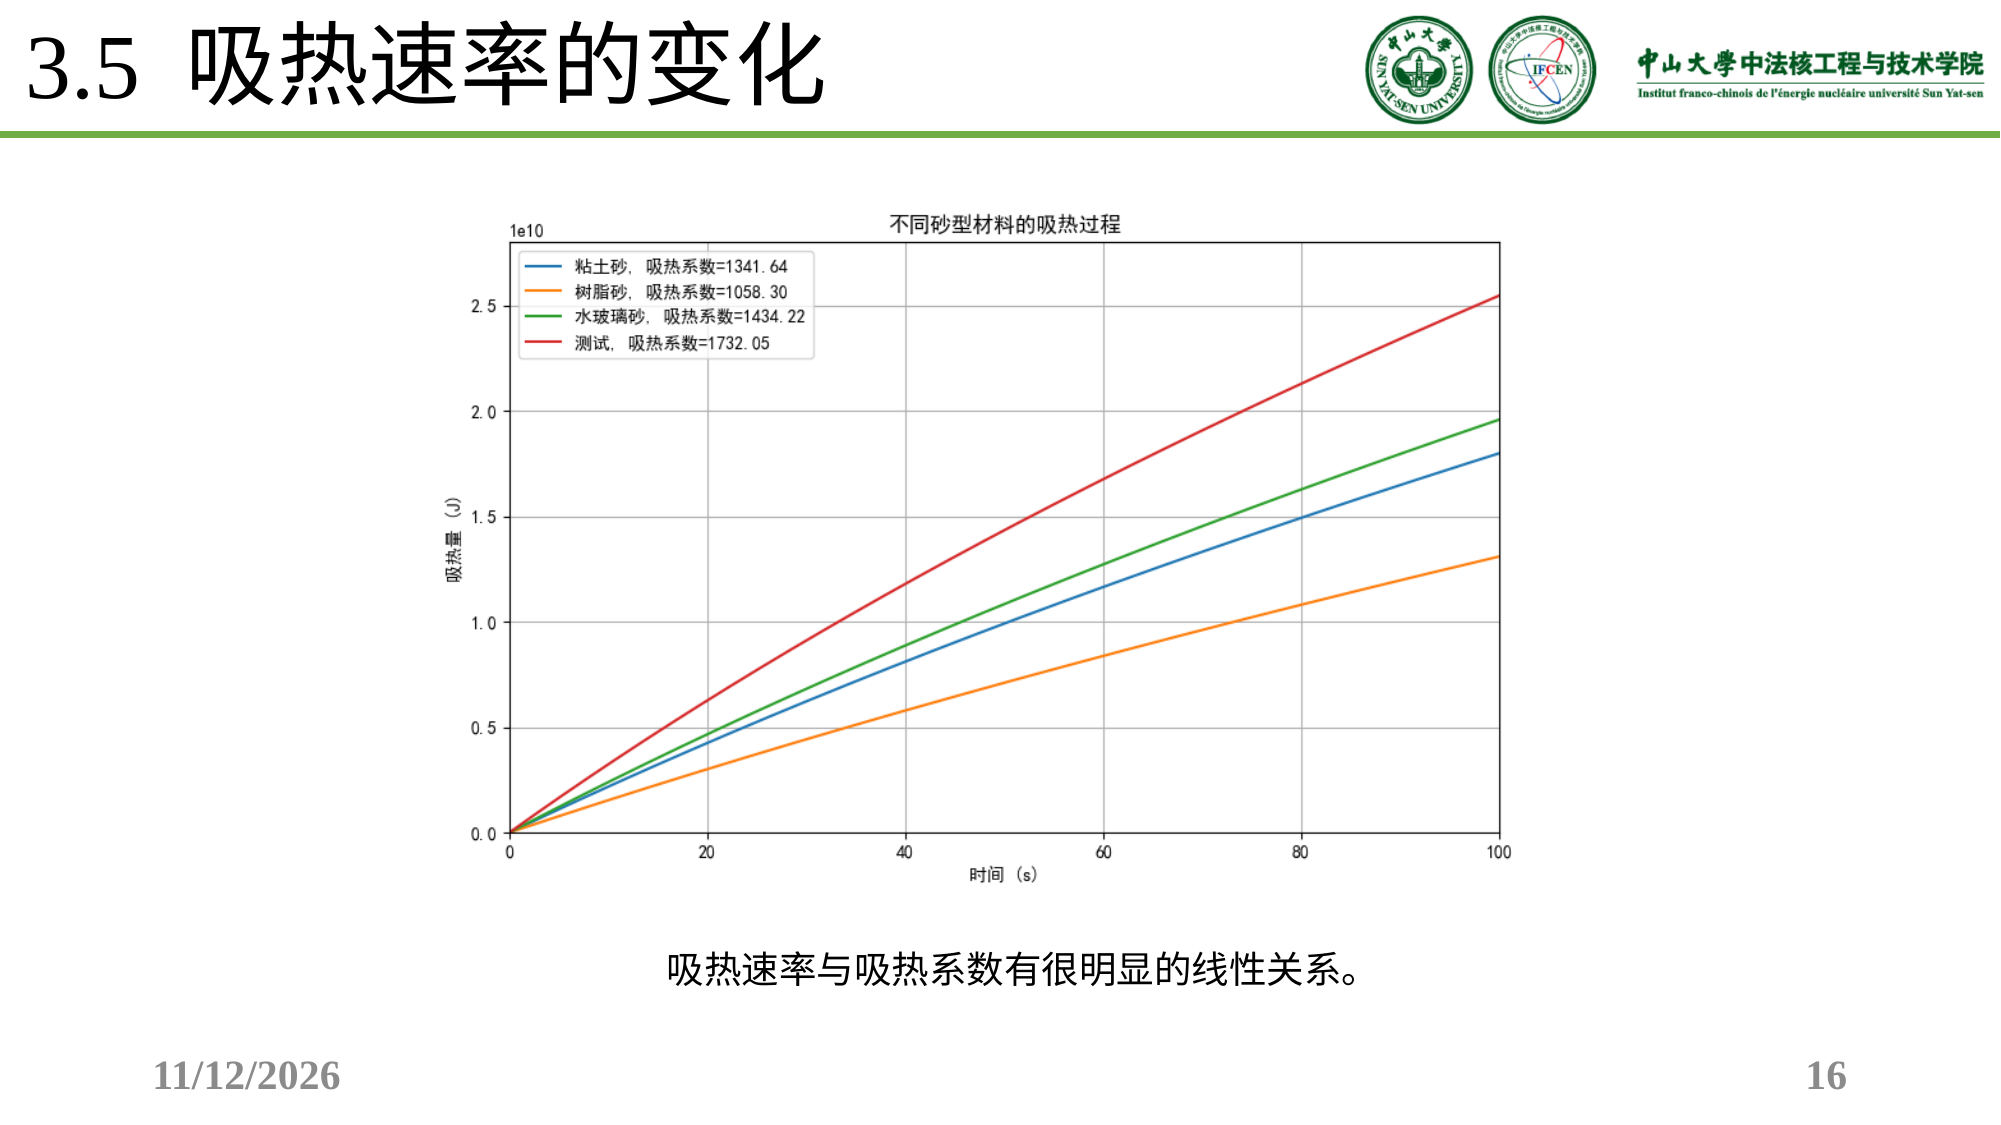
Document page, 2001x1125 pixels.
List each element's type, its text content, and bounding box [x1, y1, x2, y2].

slide_number 16 [1412, 1042, 1863, 1103]
text_box 吸热速率与吸热系数有很明显的线性关系。 [651, 938, 1395, 998]
picture [1351, 2, 2000, 131]
picture [1610, 138, 2000, 143]
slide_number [137, 1042, 588, 1103]
picture [350, 150, 1627, 917]
title 3.5 吸热速率的变化 [10, 8, 1440, 129]
